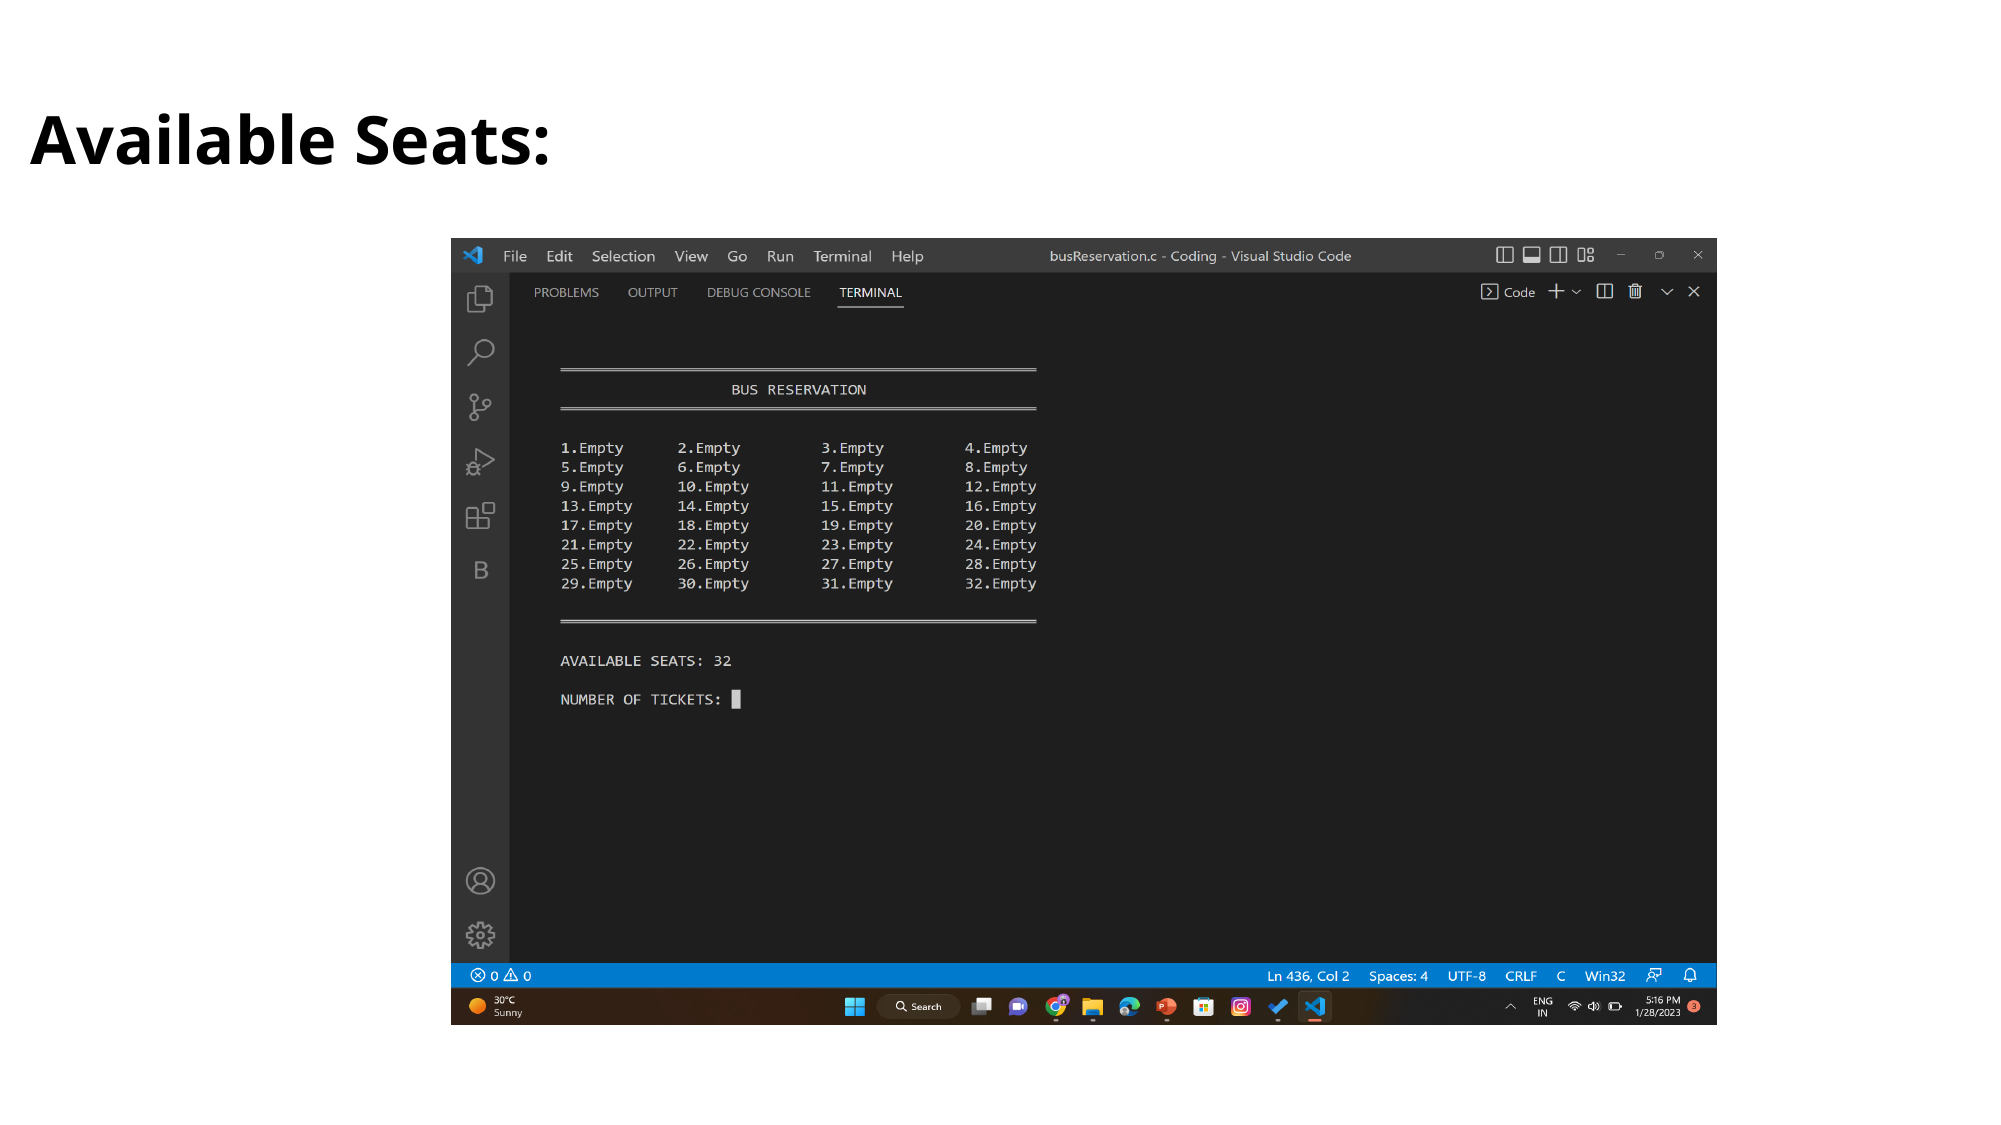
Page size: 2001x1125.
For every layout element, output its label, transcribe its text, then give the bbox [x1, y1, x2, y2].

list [451, 238, 1717, 1025]
title Available Seats: [15, 30, 1474, 187]
